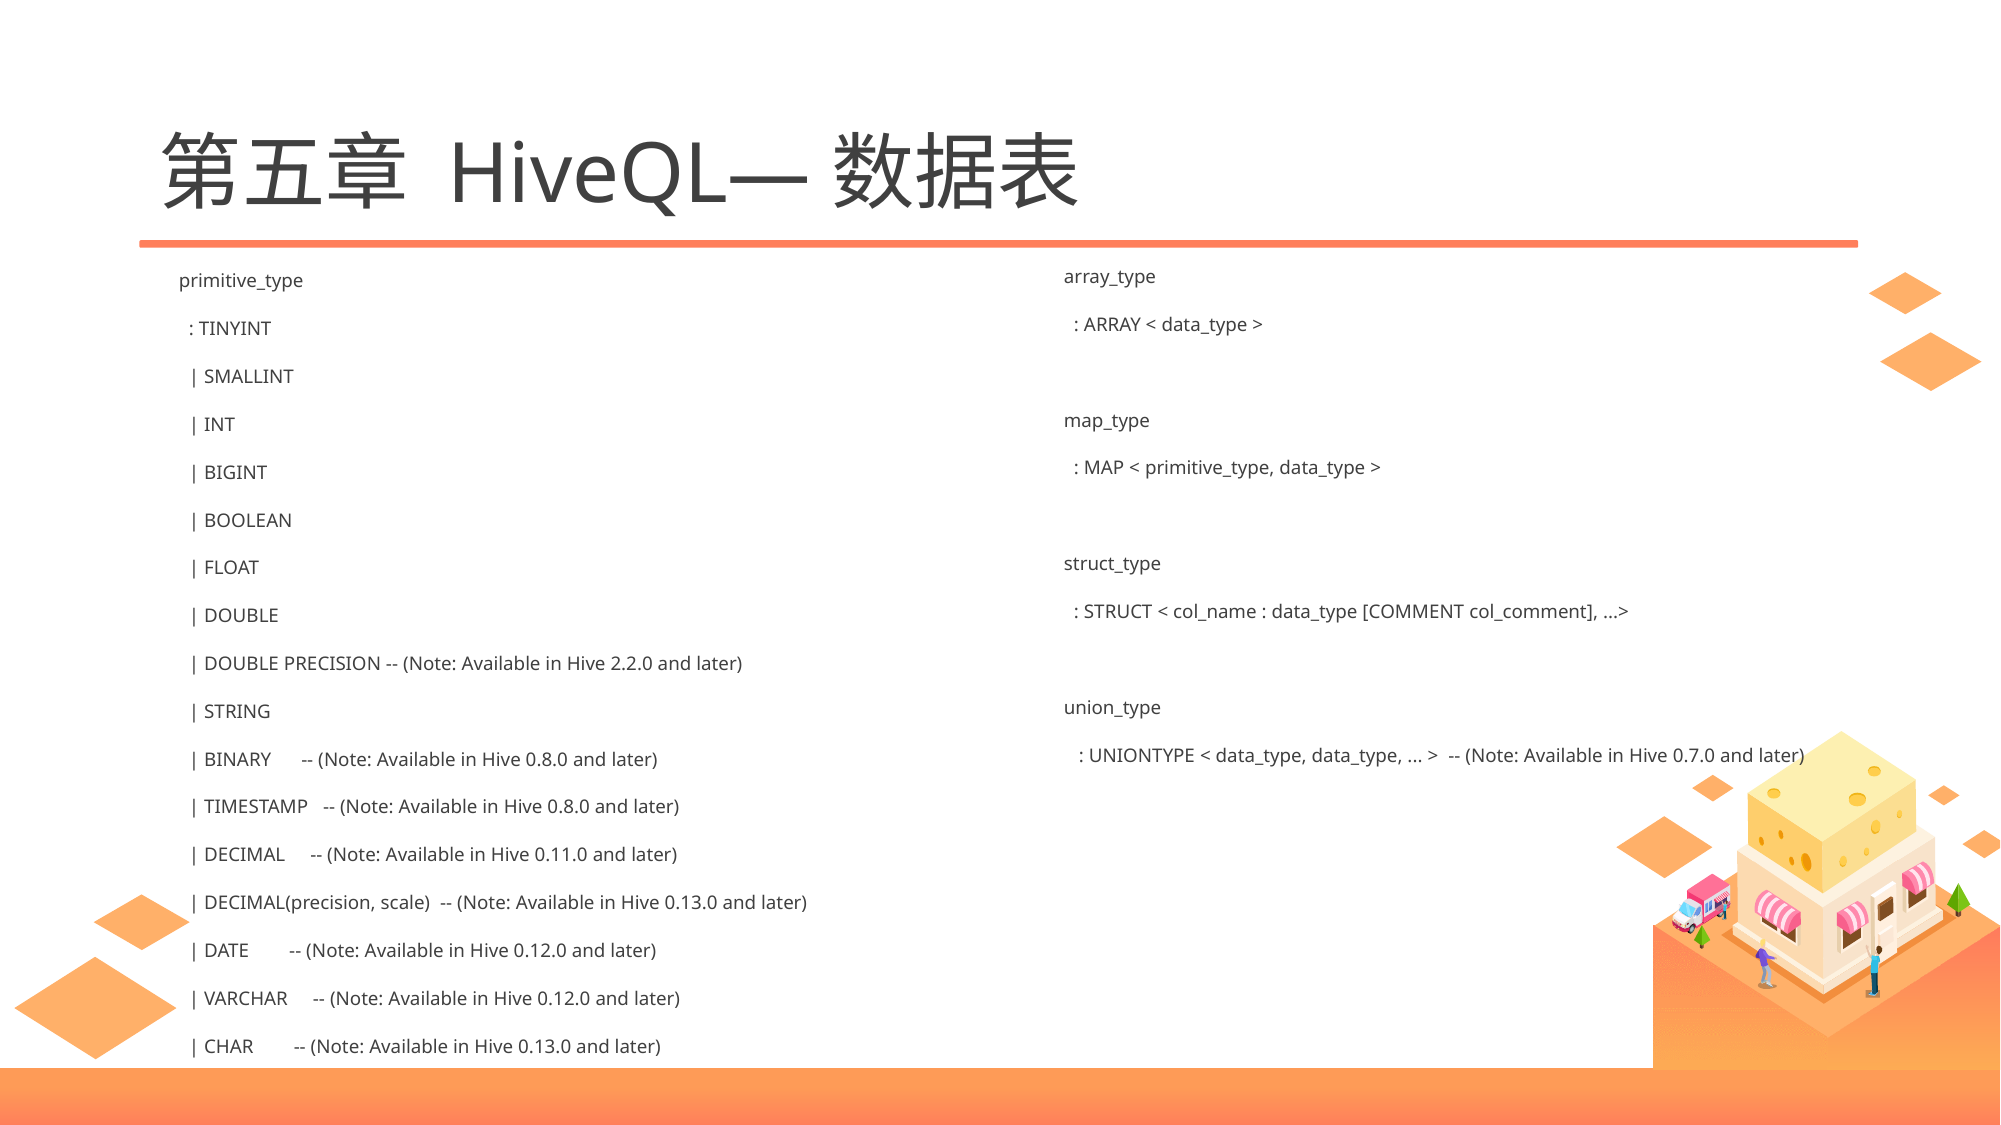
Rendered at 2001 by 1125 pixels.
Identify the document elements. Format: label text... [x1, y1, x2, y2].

picture [1653, 925, 2001, 1070]
list primitive_type : TINYINT | SMALLINT | INT | BIGINT | BOOLEAN | FLOAT | DOUBLE | DOUBLE PRECISION -- (Note: Available in Hive 2.2.0 and later) | STRING | BINARY -- (Note: Available in Hive 0.8.0 and later) | TIMESTAMP -- (Note: Available in Hive 0.8.0 and later) | DECIMAL -- (Note: Available in Hive 0.11.0 and later) | DECIMAL(precision, scale) -- (Note: Available in Hive 0.13.0 and later) | DATE -- (Note: Available in Hive 0.12.0 and later) | VARCHAR -- (Note: Available in Hive 0.12.0 and later) | CHAR -- (Note: Available in Hive 0.13.0 and later) [143, 257, 972, 1065]
text_box array_type : ARRAY < data_type > map_type : MAP < primitive_type, data_type > struct_type : STRUCT < col_name : data_type [COMMENT col_comment], ...> union_type : UNIONTYPE < data_type, data_type, ... > -- (Note: Available in Hive 0.7.0 and later) [1028, 252, 1857, 1061]
title 第五章 HiveQL—数据表 [143, 54, 1857, 229]
